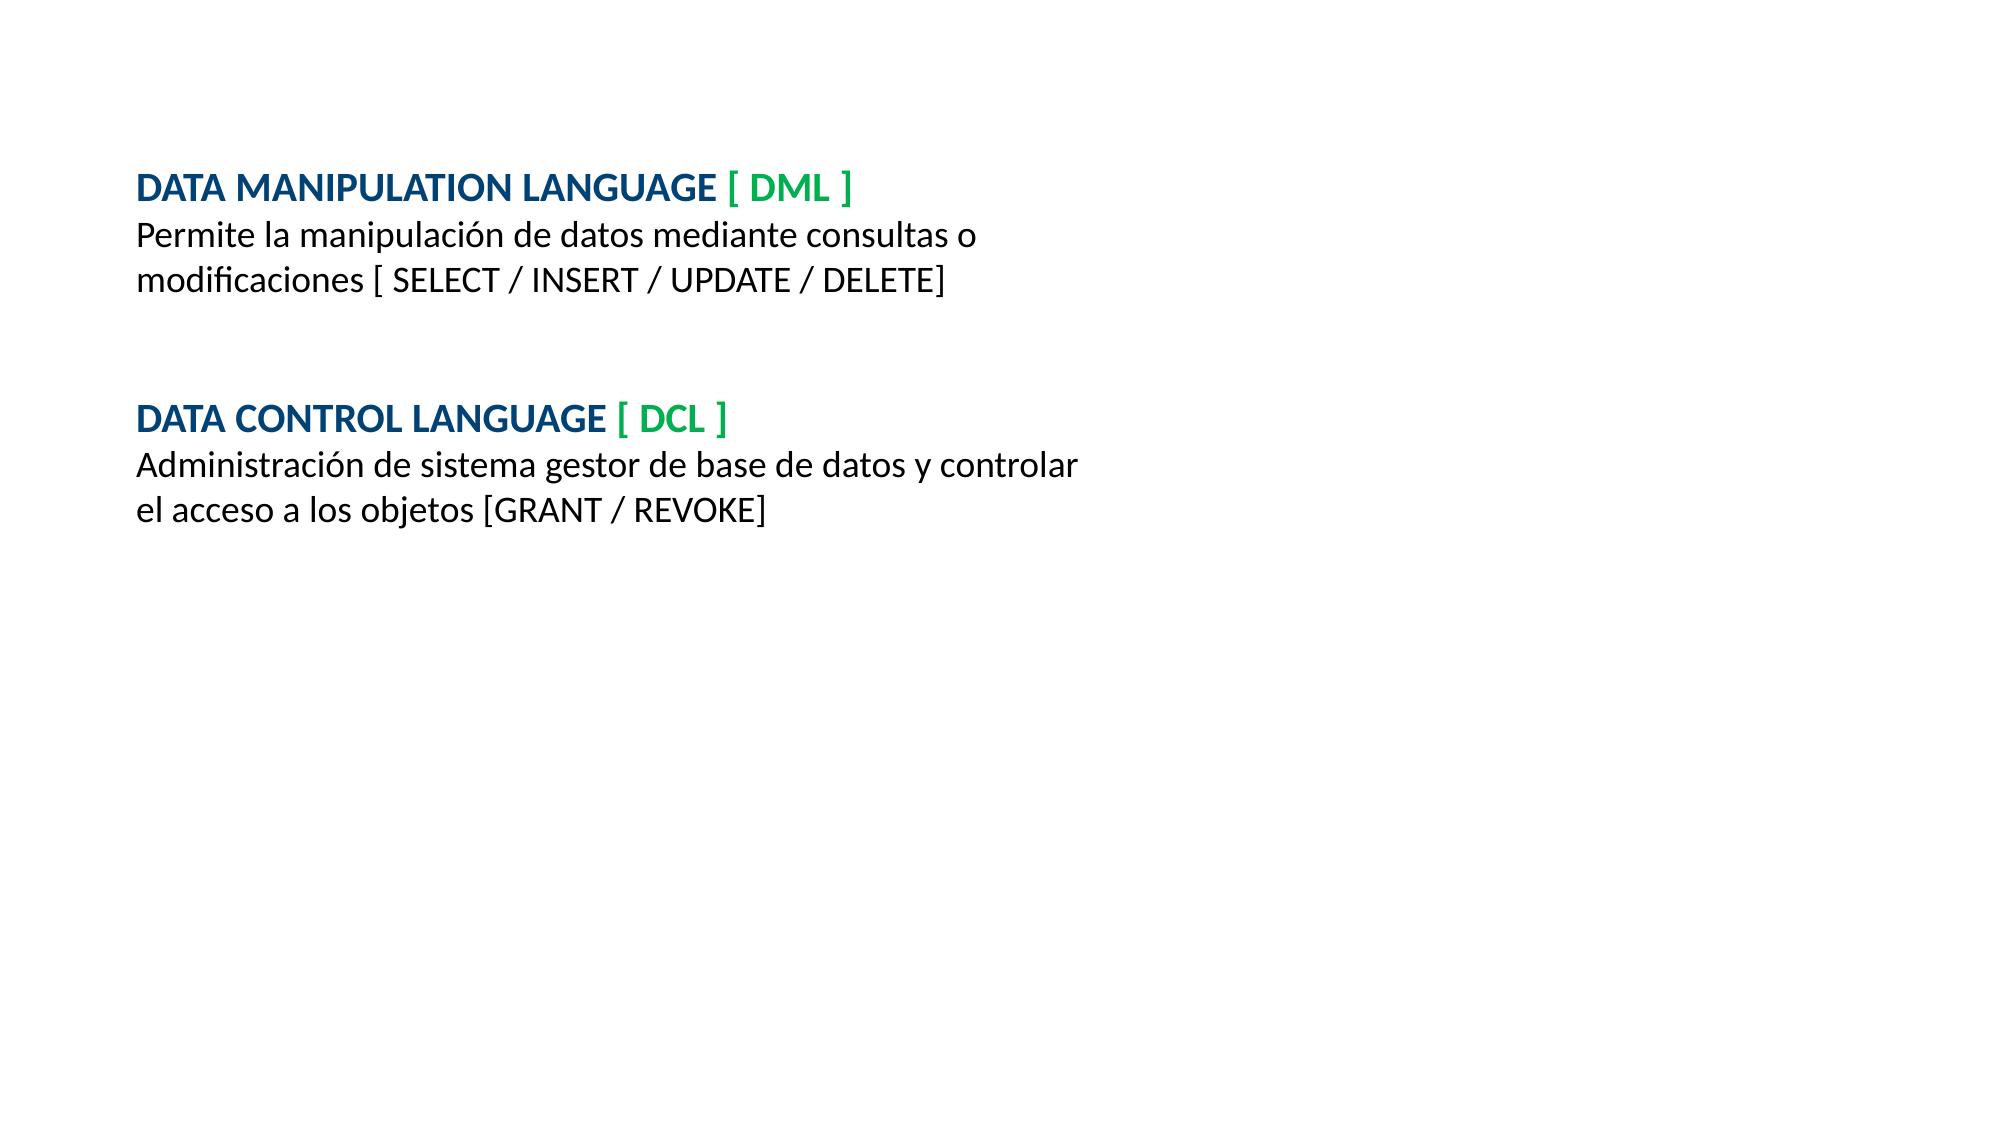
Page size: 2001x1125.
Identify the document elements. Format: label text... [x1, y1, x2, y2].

text_box DATA MANIPULATION LANGUAGE [ DML ] Permite la manipulación de datos mediante consultas o modificaciones [ SELECT / INSERT / UPDATE / DELETE] DATA CONTROL LANGUAGE [ DCL ] Administración de sistema gestor de base de datos y controlar el acceso a los objetos [GRANT / REVOKE] [121, 152, 1122, 538]
